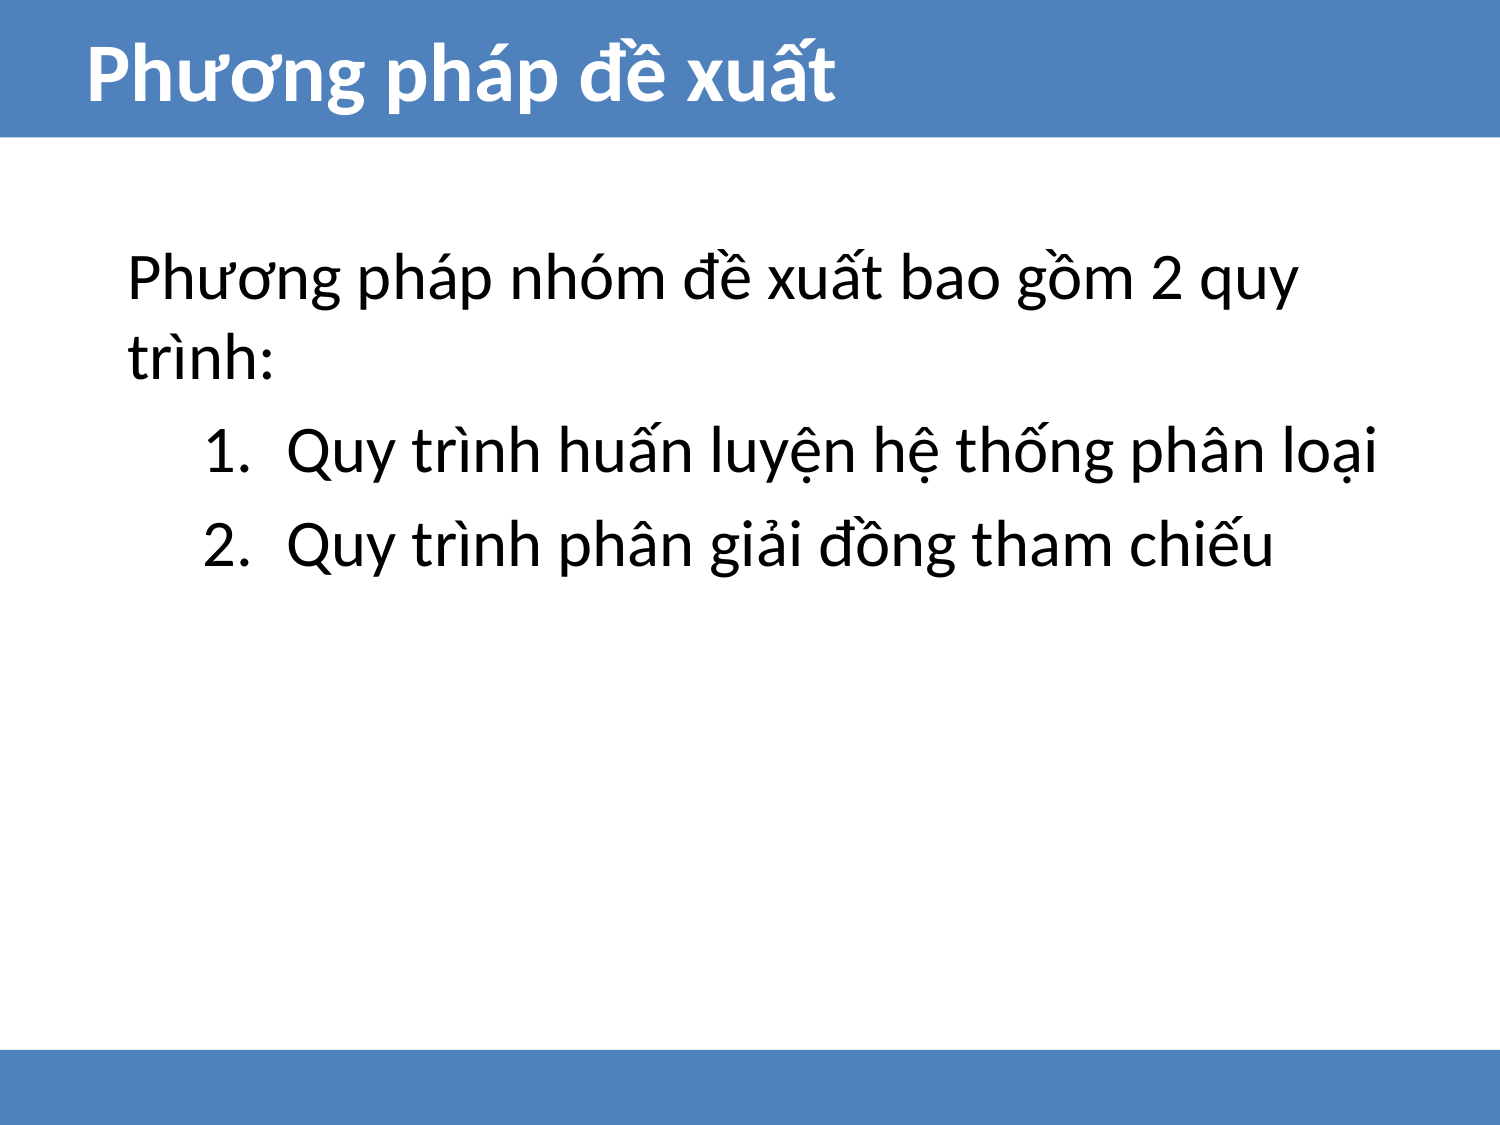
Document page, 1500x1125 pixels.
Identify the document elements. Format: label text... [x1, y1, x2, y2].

text_box [0, 1049, 1500, 1125]
text_box [0, 0, 1500, 138]
text_box Phương pháp nhóm đề xuất bao gồm 2 quy trình: Quy trình huấn luyện hệ thống phân loại Quy trình phân giải đồng tham chiếu [112, 224, 1468, 1013]
text_box Phương pháp đề xuất [71, 10, 1419, 126]
